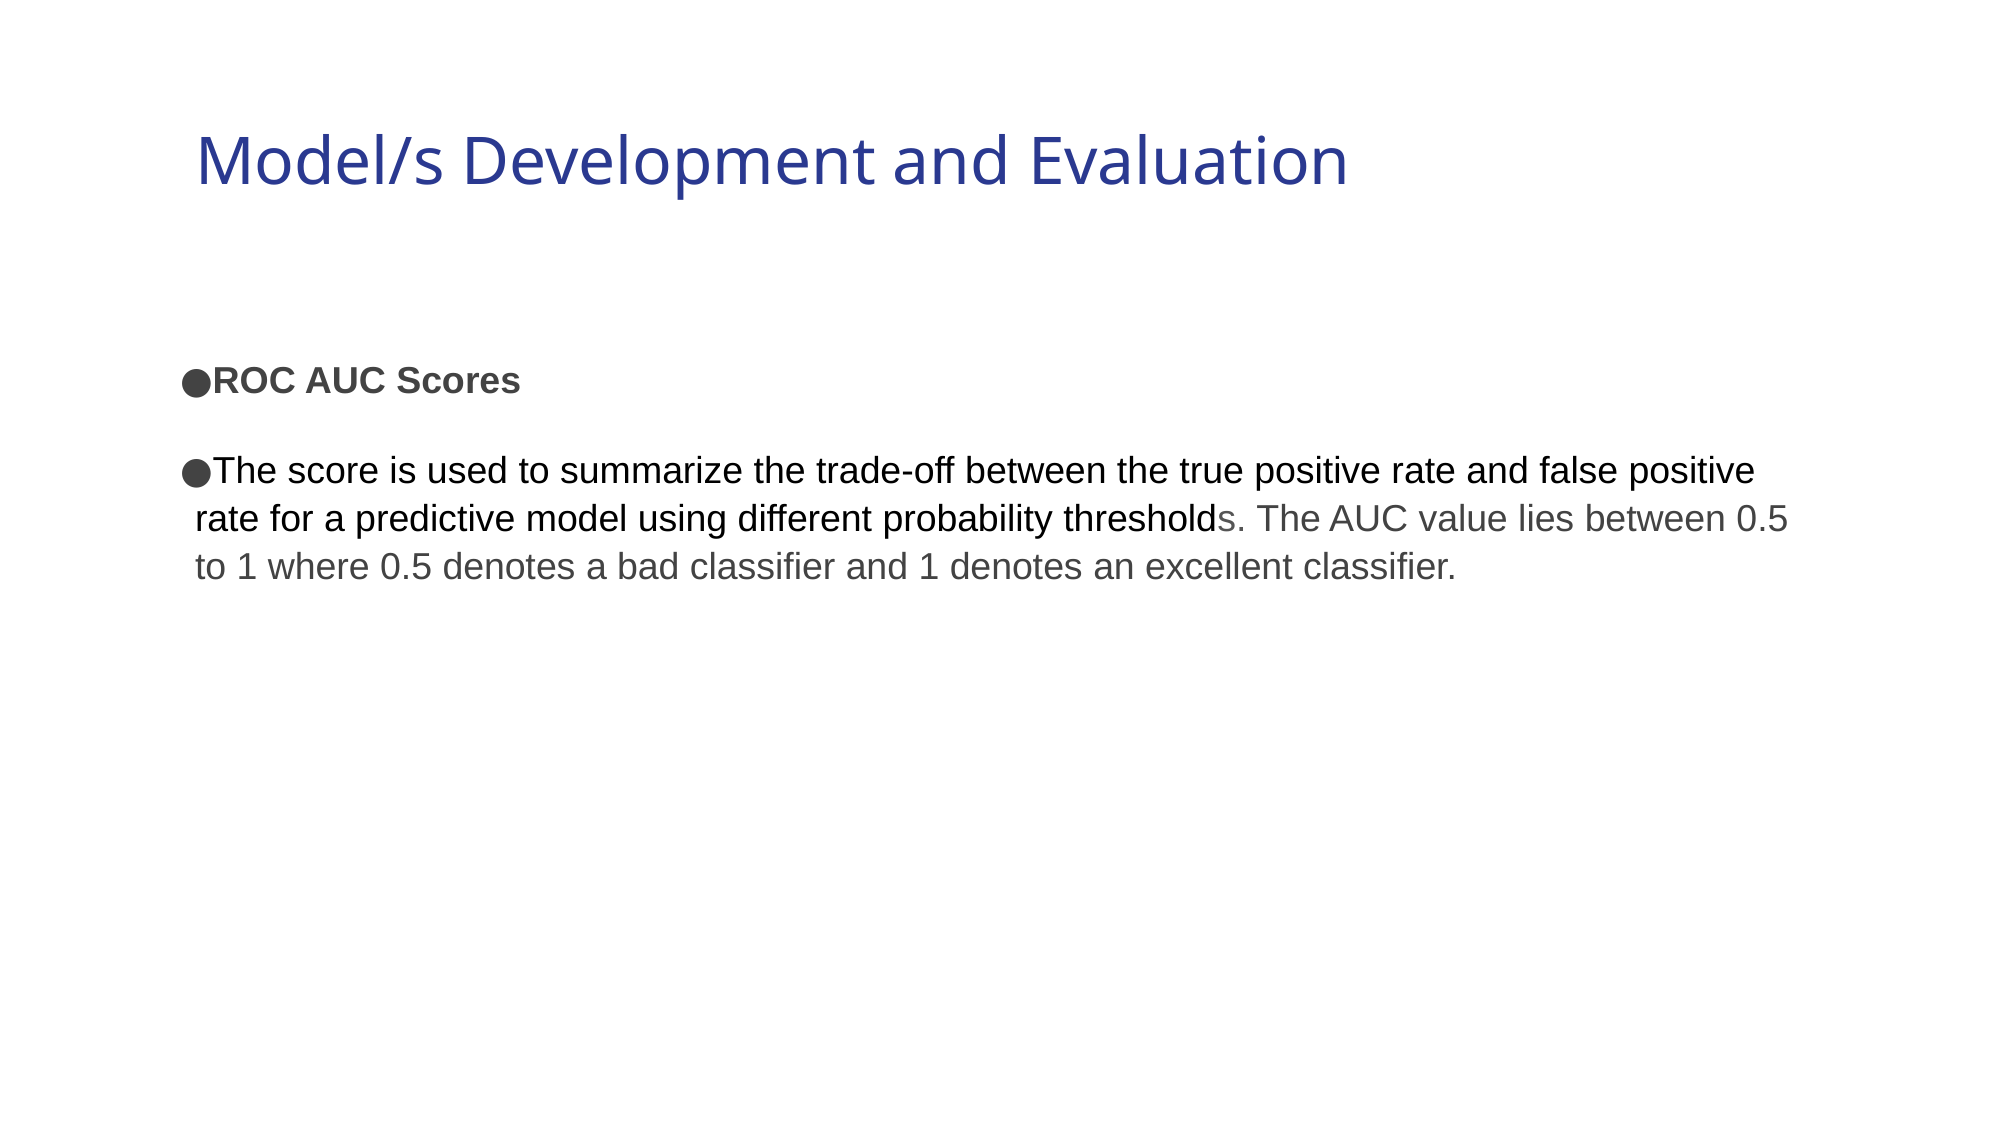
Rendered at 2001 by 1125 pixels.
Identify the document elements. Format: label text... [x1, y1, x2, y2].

list ROC AUC Scores The score is used to summarize the trade-off between the true positive rate and false positive rate for a predictive model using different probability thresholds. The AUC value lies between 0.5 to 1 where 0.5 denotes a bad classifier and 1 denotes an excellent classifier. [180, 345, 1830, 963]
title Model/s Development and Evaluation [180, 47, 1830, 285]
